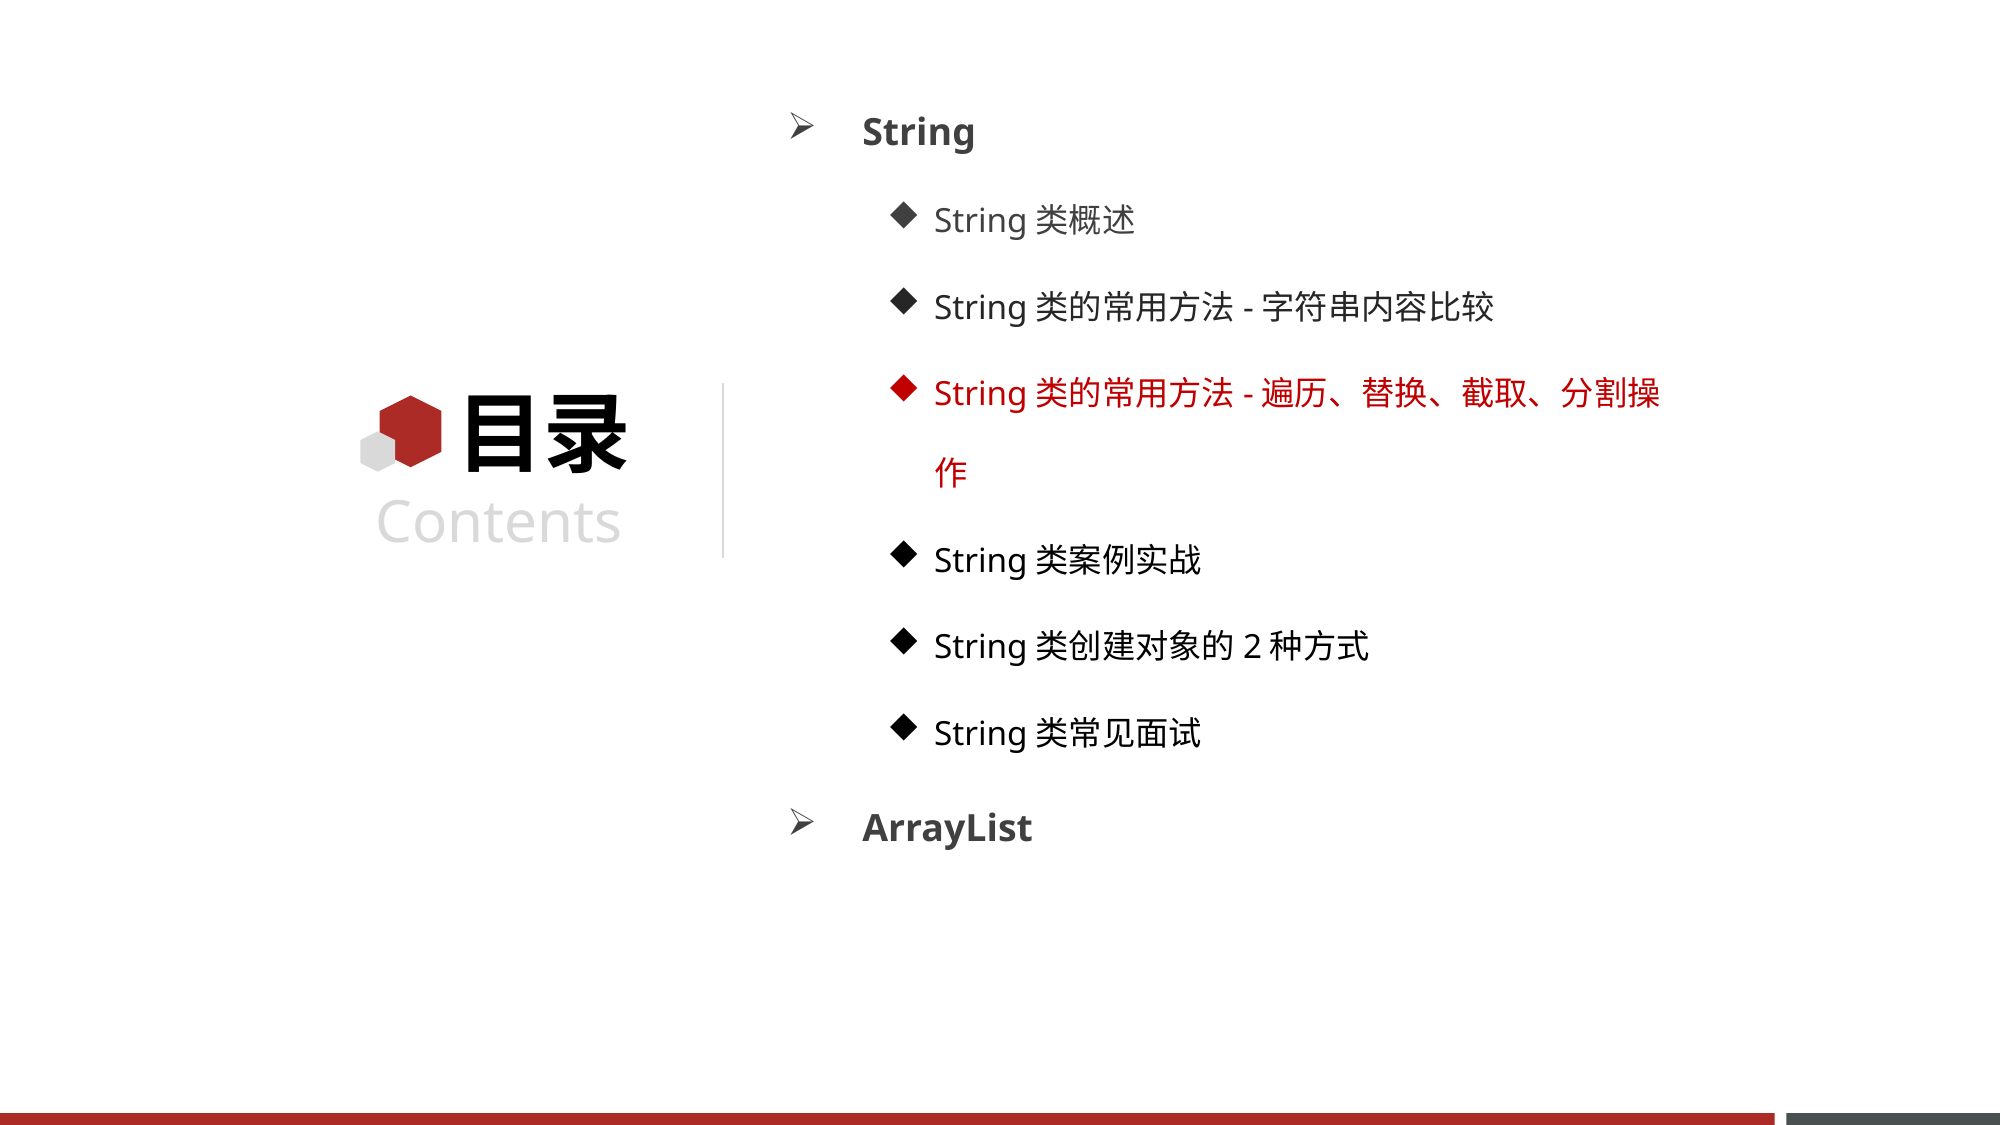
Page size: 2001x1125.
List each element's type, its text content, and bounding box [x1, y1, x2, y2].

list String String类概述 String类的常用方法-字符串内容比较 String类的常用方法-遍历、替换、截取、分割操作 String类案例实战 String类创建对象的2种方式 String类常见面试 ArrayList [772, 131, 1700, 879]
